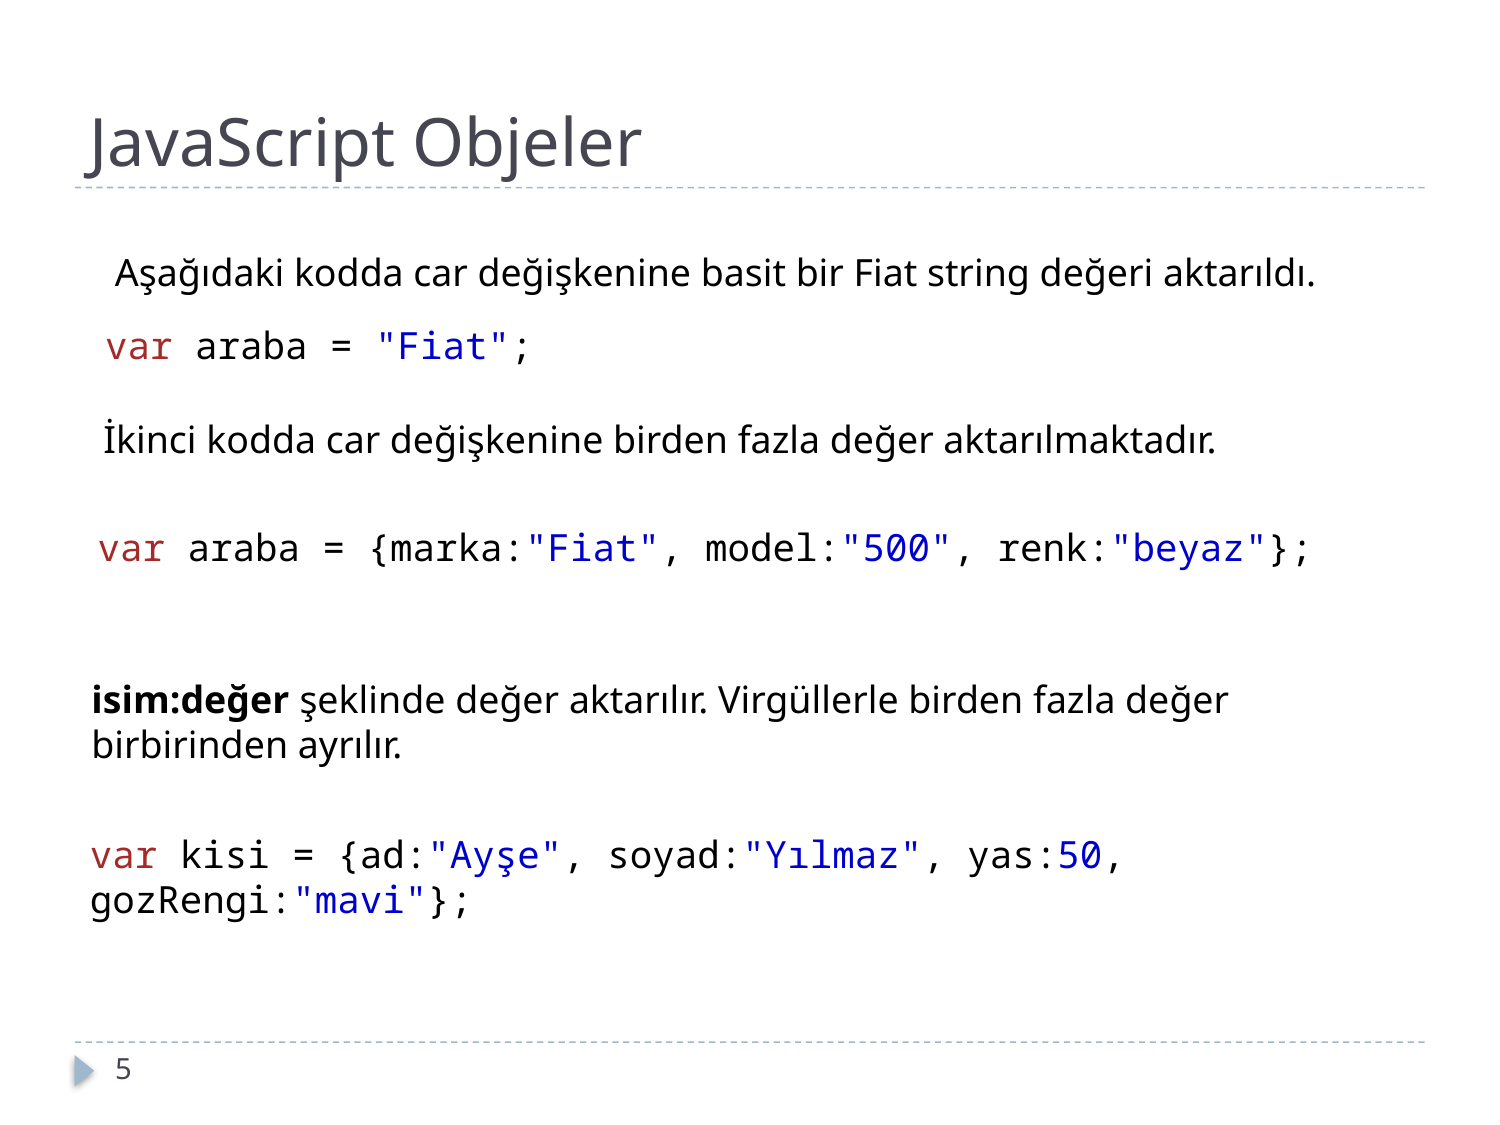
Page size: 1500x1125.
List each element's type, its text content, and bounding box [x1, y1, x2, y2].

text_box var araba = "Fiat"; [90, 314, 548, 375]
title JavaScript Objeler [75, 24, 1425, 188]
text_box İkinci kodda car değişkenine birden fazla değer aktarılmaktadır. [88, 408, 1436, 469]
text_box var kisi = {ad:"Ayşe", soyad:"Yılmaz", yas:50, gozRengi:"mavi"}; [75, 823, 1424, 928]
text_box var araba = {marka:"Fiat", model:"500", renk:"beyaz"}; [82, 516, 1388, 577]
text_box Aşağıdaki kodda car değişkenine basit bir Fiat string değeri aktarıldı. [100, 242, 1447, 302]
text_box isim:değer şeklinde değer aktarılır. Virgüllerle birden fazla değer birbirinden ayrılır. [76, 669, 1424, 774]
slide_number 5 [100, 1042, 426, 1103]
